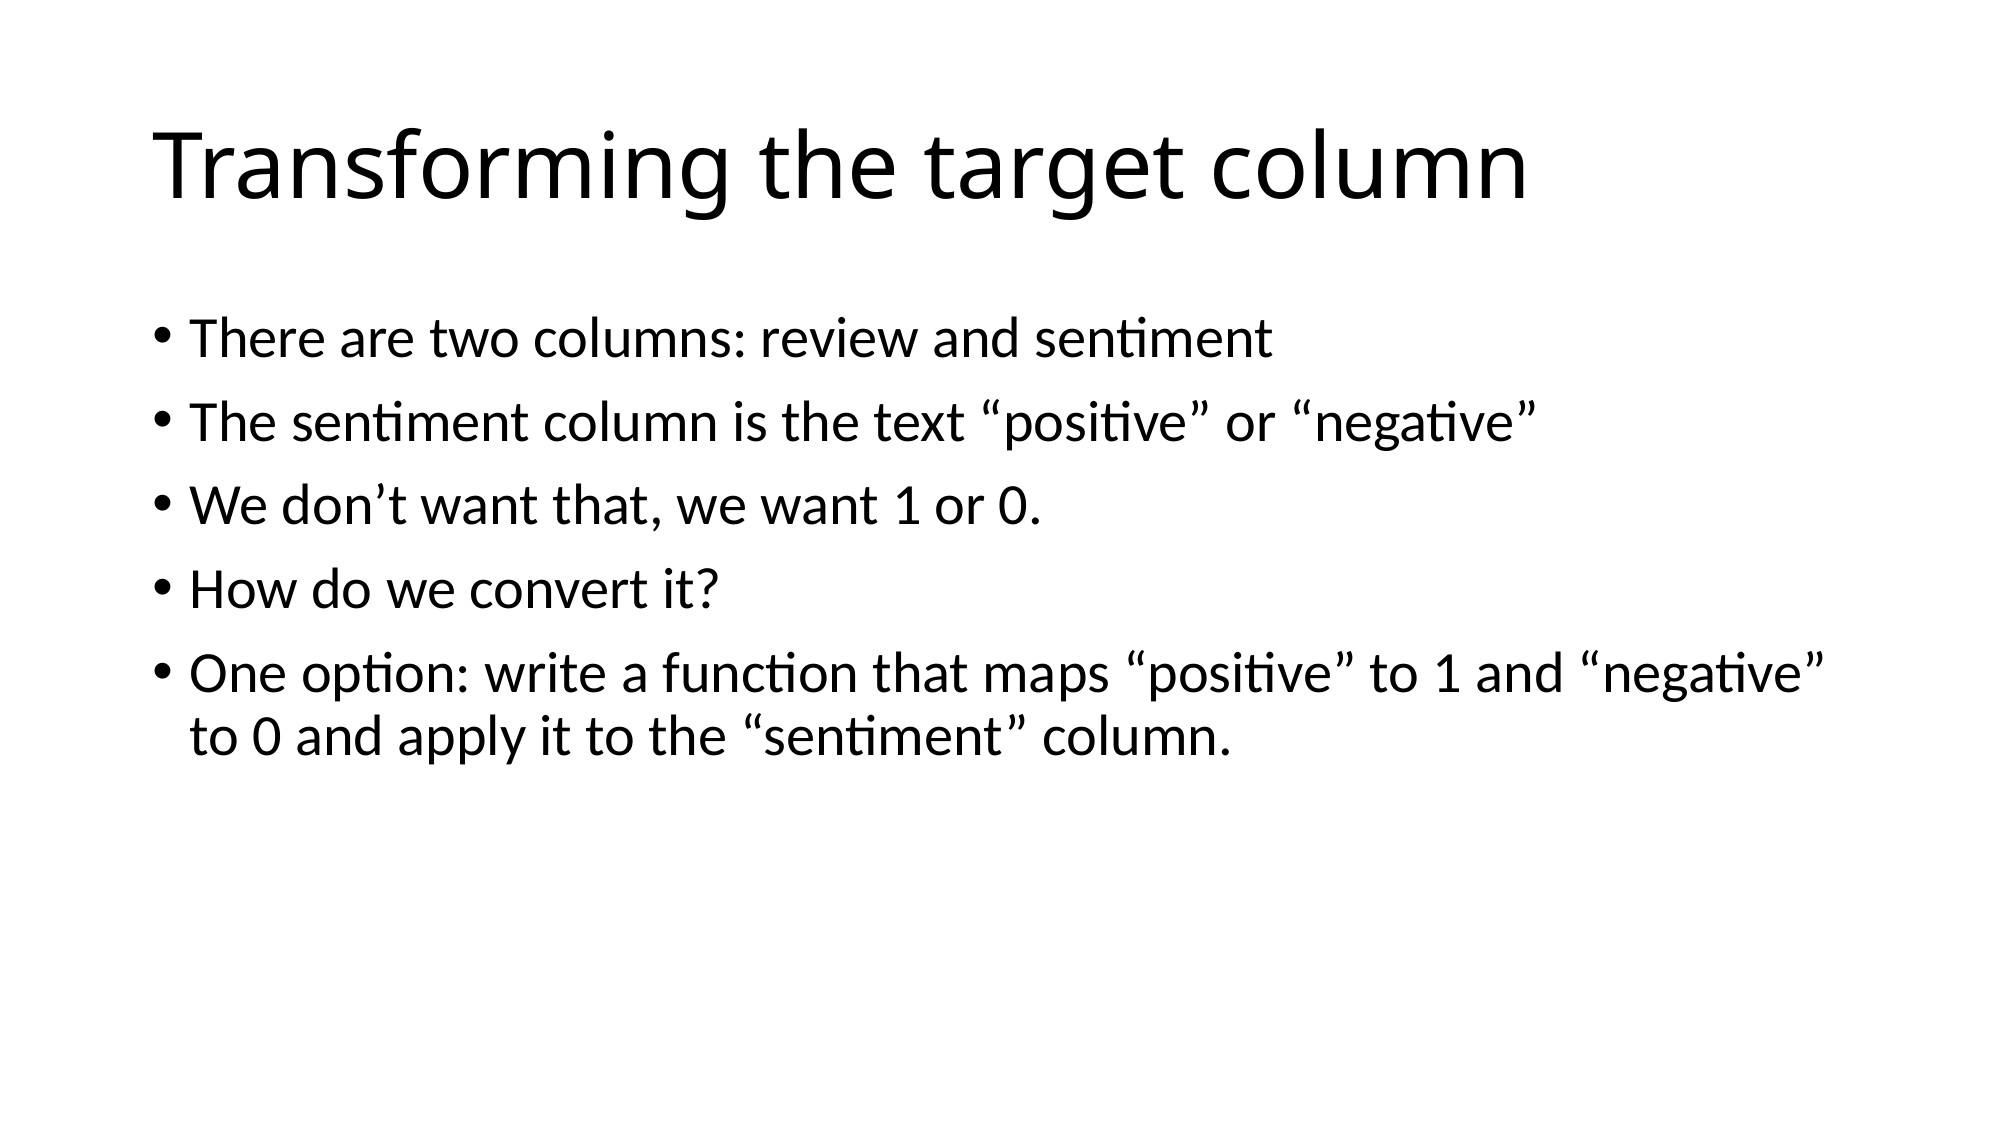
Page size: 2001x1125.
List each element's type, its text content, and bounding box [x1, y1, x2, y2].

list There are two columns: review and sentiment The sentiment column is the text “positive” or “negative” We don’t want that, we want 1 or 0. How do we convert it? One option: write a function that maps “positive” to 1 and “negative” to 0 and apply it to the “sentiment” column. [137, 299, 1863, 1014]
title Transforming the target column [137, 59, 1863, 278]
